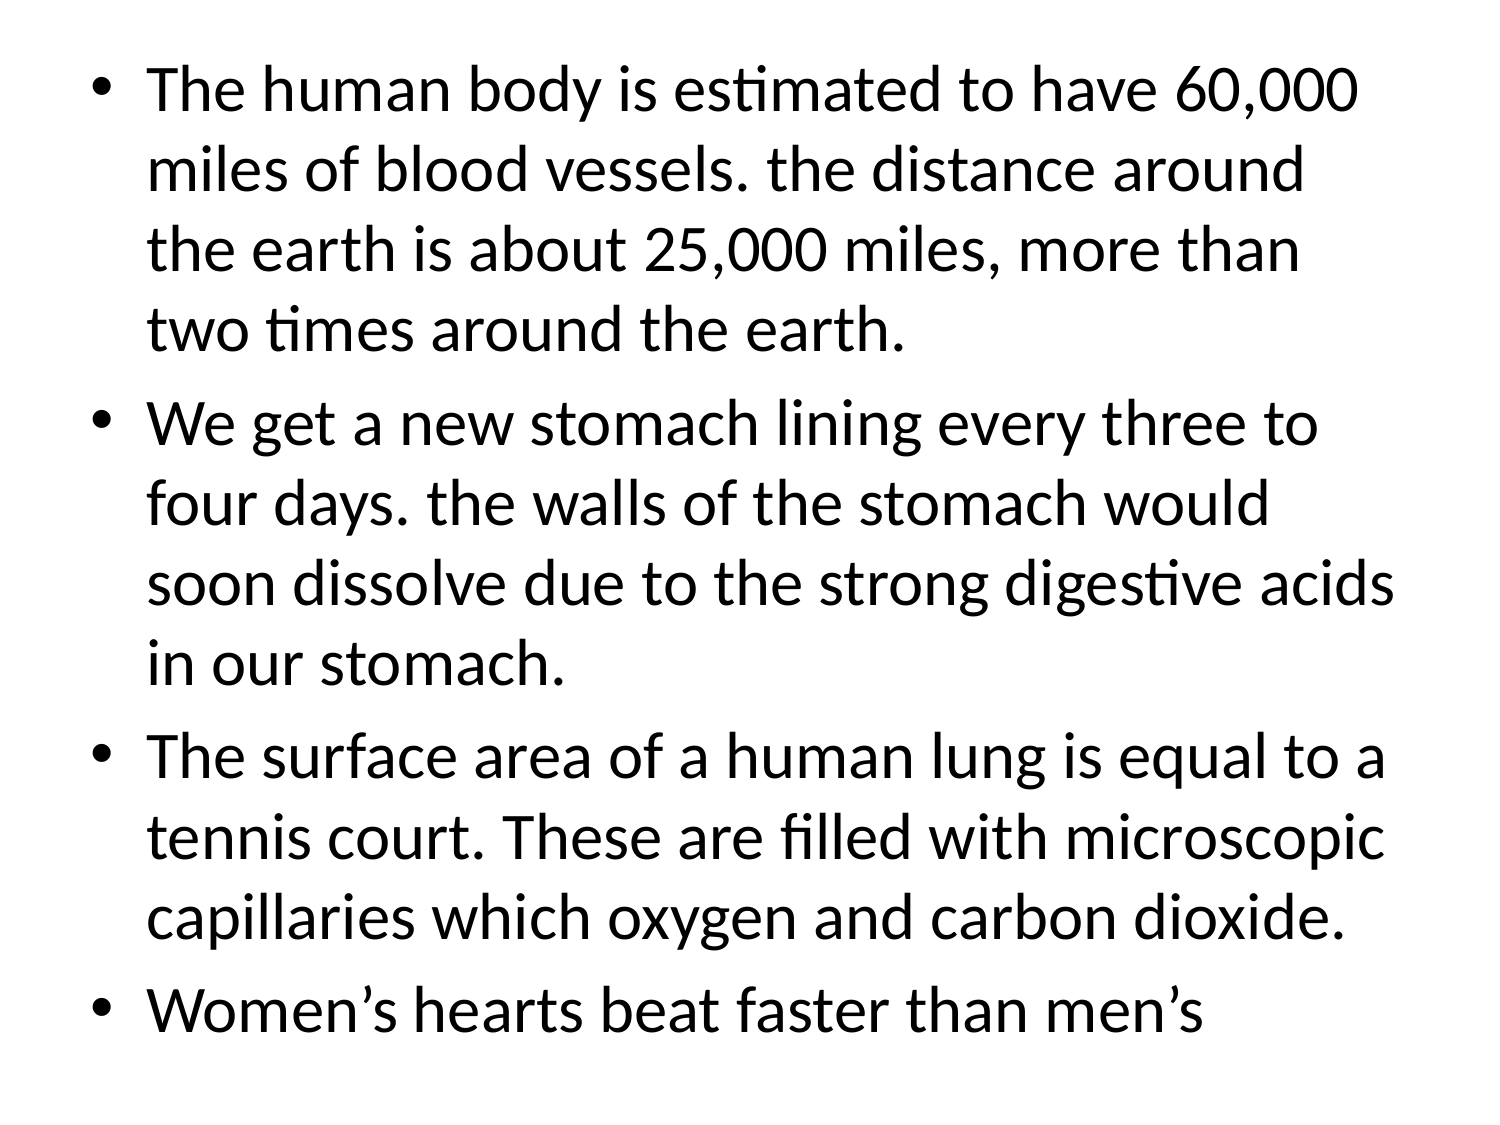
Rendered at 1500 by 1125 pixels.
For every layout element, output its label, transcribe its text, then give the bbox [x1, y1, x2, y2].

list The human body is estimated to have 60,000 miles of blood vessels. the distance around the earth is about 25,000 miles, more than two times around the earth. We get a new stomach lining every three to four days. the walls of the stomach would soon dissolve due to the strong digestive acids in our stomach. The surface area of a human lung is equal to a tennis court. These are filled with microscopic capillaries which oxygen and carbon dioxide. Women’s hearts beat faster than men’s [75, 37, 1425, 1113]
